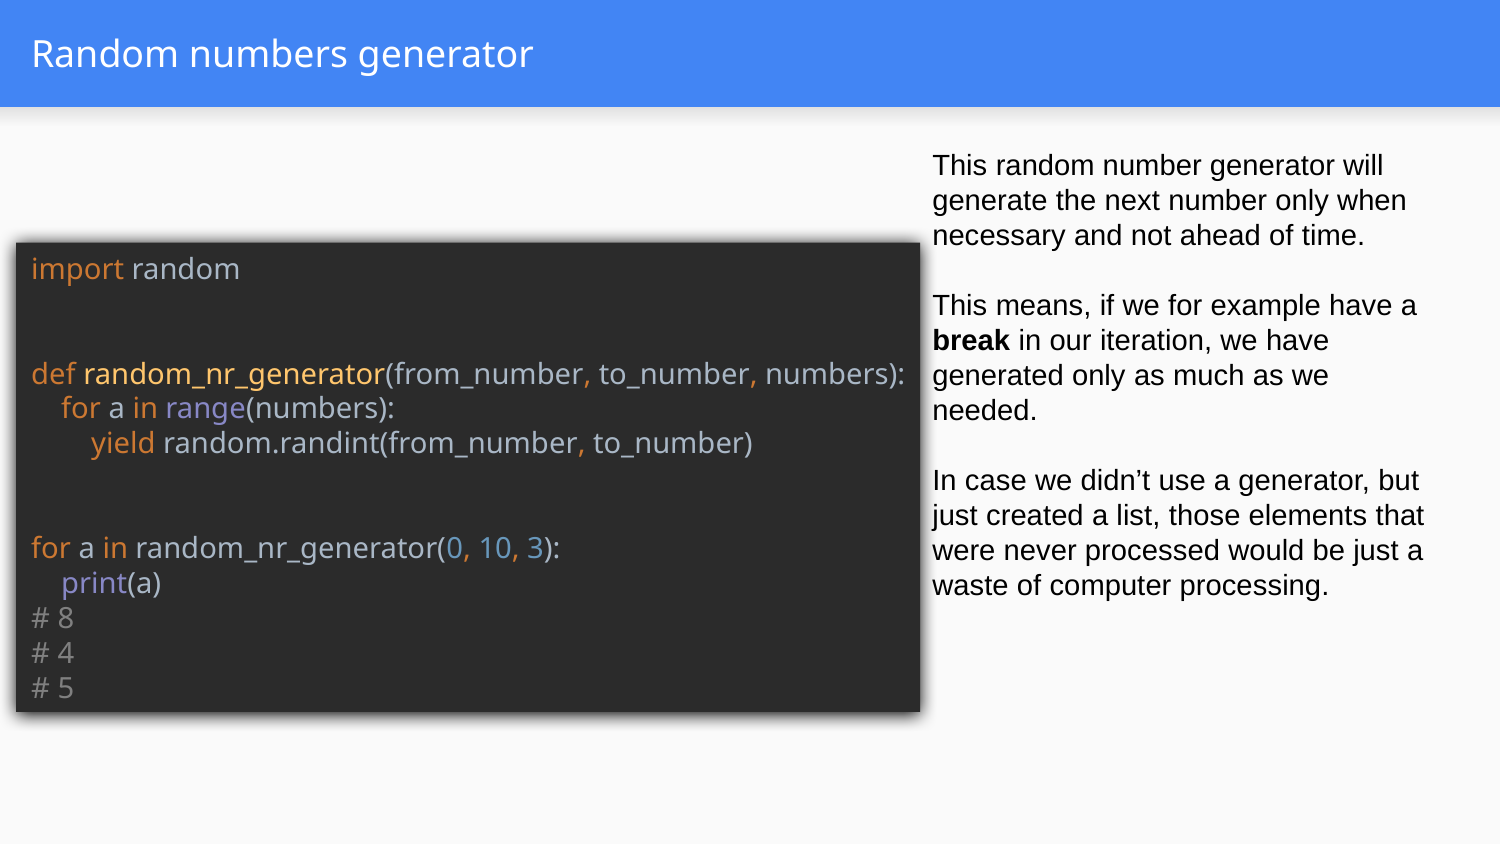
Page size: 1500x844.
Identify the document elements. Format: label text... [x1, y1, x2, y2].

title Random numbers generator [16, 2, 1464, 102]
text_box import random def random_nr_generator(from_number, to_number, numbers): for a in range(numbers): yield random.randint(from_number, to_number) for a in random_nr_generator(0, 10, 3): print(a) # 8 # 4 # 5 [20, 242, 916, 712]
text_box This random number generator will generate the next number only when necessary and not ahead of time. This means, if we for example have a break in our iteration, we have generated only as much as we needed. In case we didn’t use a generator, but just created a list, those elements that were never processed would be just a waste of computer processing. [917, 139, 1456, 644]
